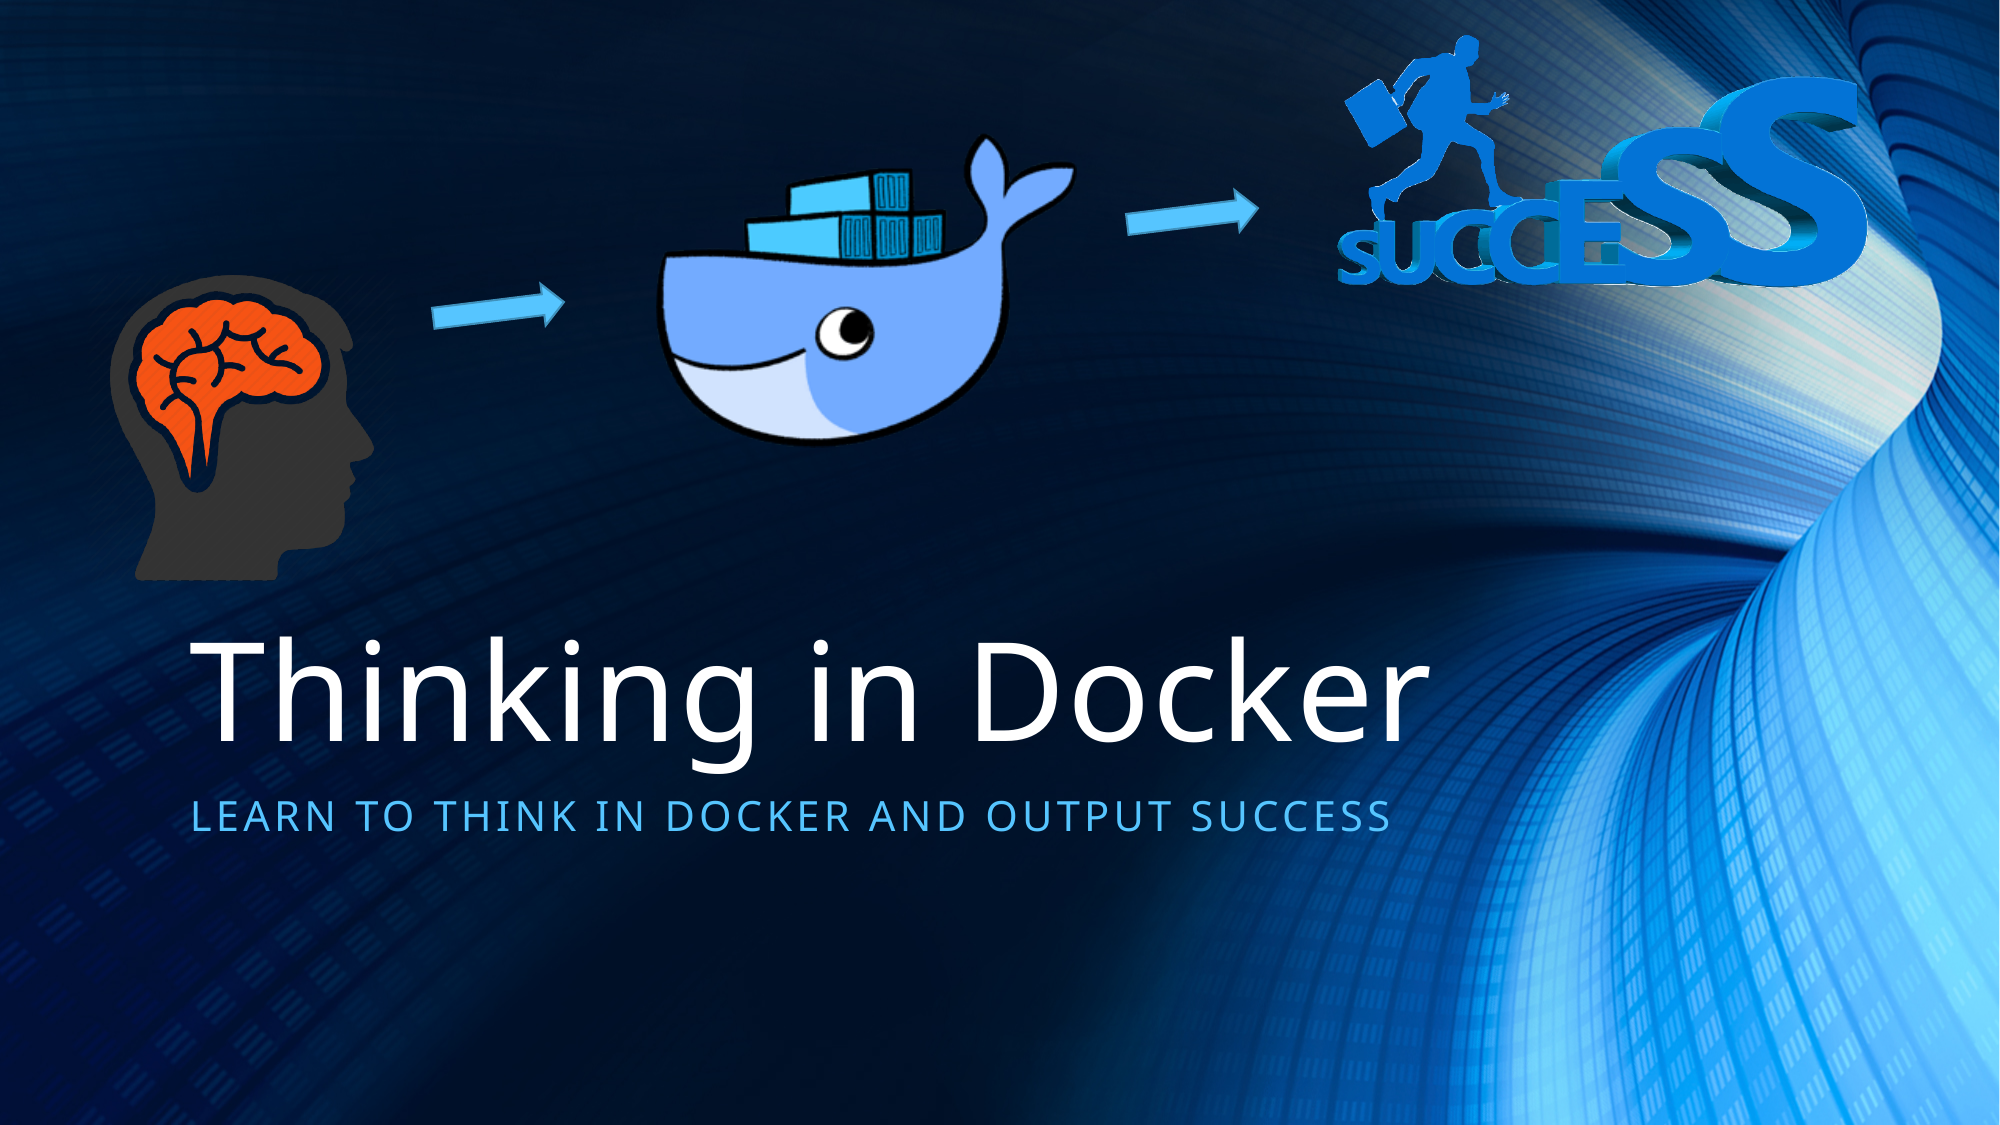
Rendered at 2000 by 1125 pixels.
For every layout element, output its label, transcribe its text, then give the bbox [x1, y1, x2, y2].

text_box [430, 281, 566, 330]
title Thinking in Docker [174, 299, 1525, 775]
text_box [1124, 187, 1260, 237]
subtitle Learn to think in docker and output success [174, 787, 1525, 988]
picture [0, 0, 2000, 1125]
